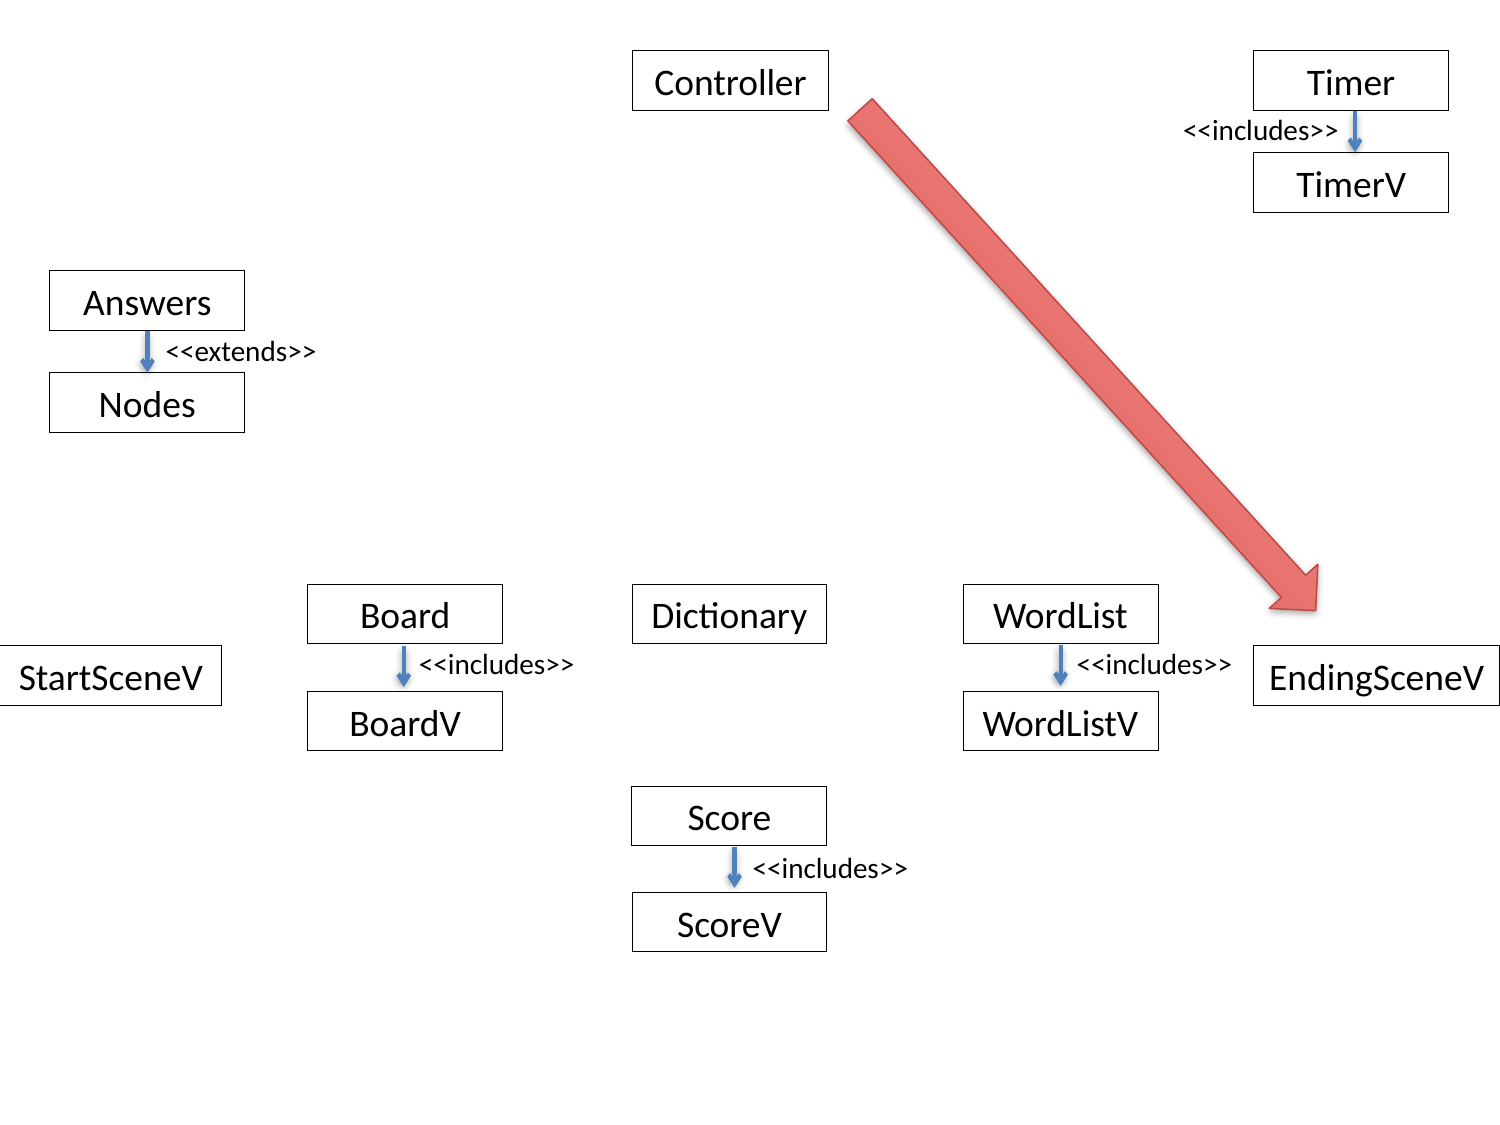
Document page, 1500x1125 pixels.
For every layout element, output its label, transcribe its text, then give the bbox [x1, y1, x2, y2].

text_box <<includes>> [1061, 638, 1267, 688]
text_box TimerV [1253, 152, 1449, 213]
text_box WordListV [963, 691, 1159, 751]
text_box <<includes>> [1168, 103, 1374, 154]
text_box Board [307, 584, 503, 644]
text_box <<includes>> [737, 841, 943, 892]
text_box Nodes [49, 372, 245, 433]
text_box [847, 98, 1319, 612]
text_box WordList [963, 584, 1159, 644]
text_box Controller [632, 50, 829, 111]
text_box Dictionary [632, 584, 827, 644]
text_box BoardV [307, 691, 503, 751]
text_box <<includes>> [404, 637, 610, 688]
text_box Score [631, 786, 827, 846]
text_box Timer [1253, 50, 1449, 111]
text_box Answers [49, 270, 245, 331]
text_box StartSceneV [0, 645, 222, 706]
text_box <<extends>> [150, 324, 335, 375]
text_box EndingSceneV [1253, 645, 1500, 706]
text_box ScoreV [632, 892, 827, 952]
